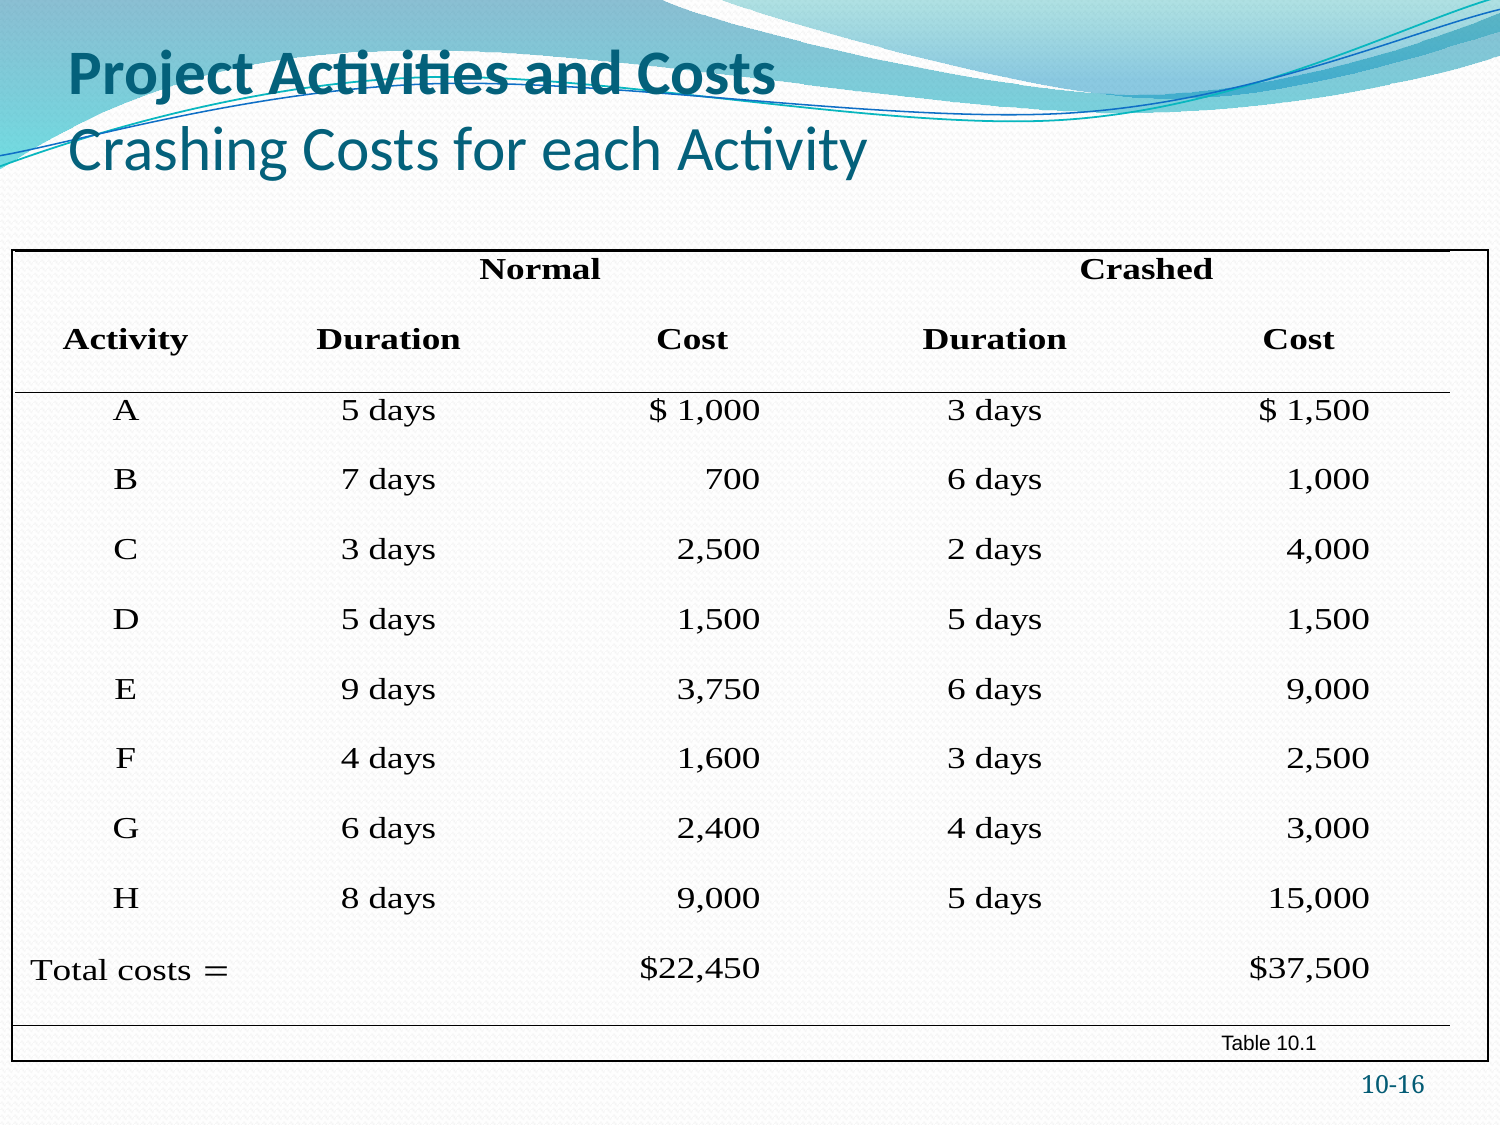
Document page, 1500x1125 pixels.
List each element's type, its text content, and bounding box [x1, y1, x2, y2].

slide_number 10-16 [1299, 1072, 1425, 1103]
title Project Activities and Costs Crashing Costs for each Activity [68, 23, 1432, 184]
picture [12, 250, 1488, 1061]
